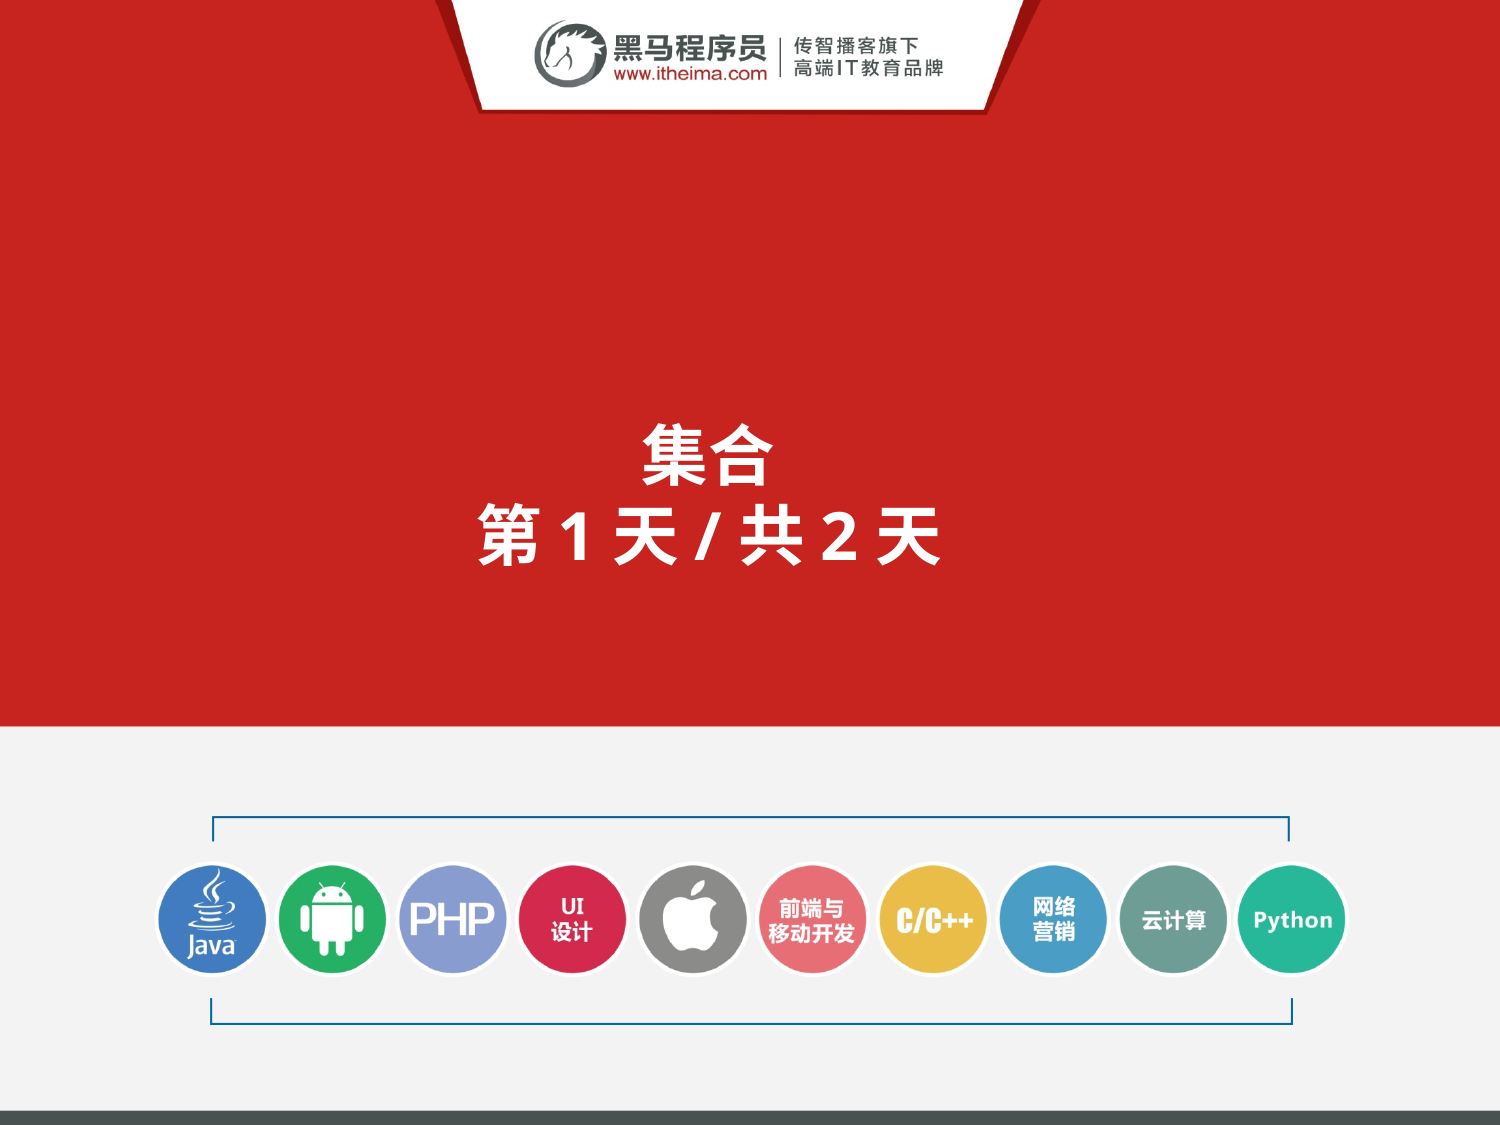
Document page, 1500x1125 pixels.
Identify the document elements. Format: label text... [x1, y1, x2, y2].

picture [0, 0, 1500, 1125]
text_box 集合 第1天/共2天 [0, 406, 1459, 582]
